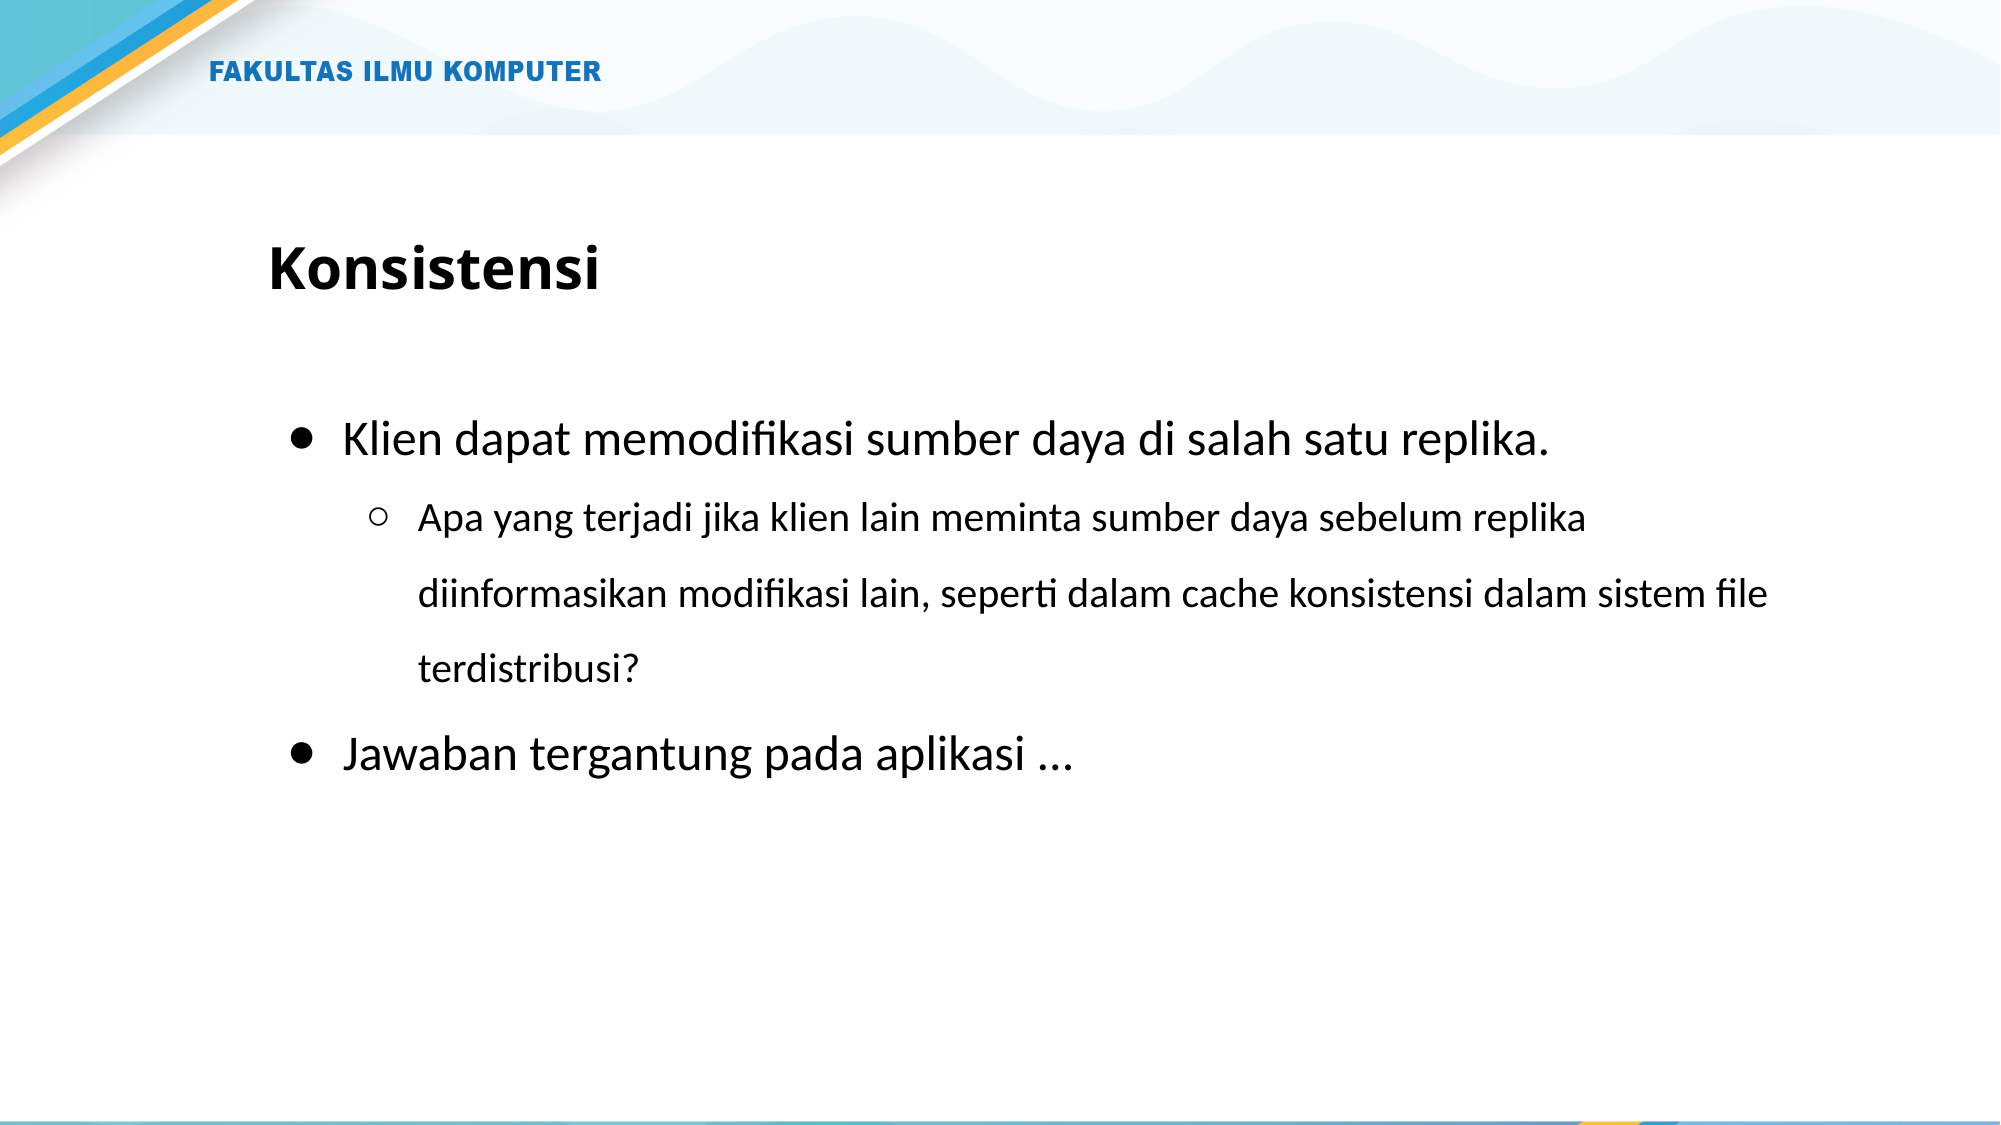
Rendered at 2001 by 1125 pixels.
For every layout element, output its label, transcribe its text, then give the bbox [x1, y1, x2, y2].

title Konsistensi [252, 204, 1852, 337]
list Klien dapat memodifikasi sumber daya di salah satu replika. Apa yang terjadi jika klien lain meminta sumber daya sebelum replika diinformasikan modifikasi lain, seperti dalam cache konsistensi dalam sistem file terdistribusi? Jawaban tergantung pada aplikasi ... [252, 367, 1852, 856]
picture [0, 0, 2000, 1125]
